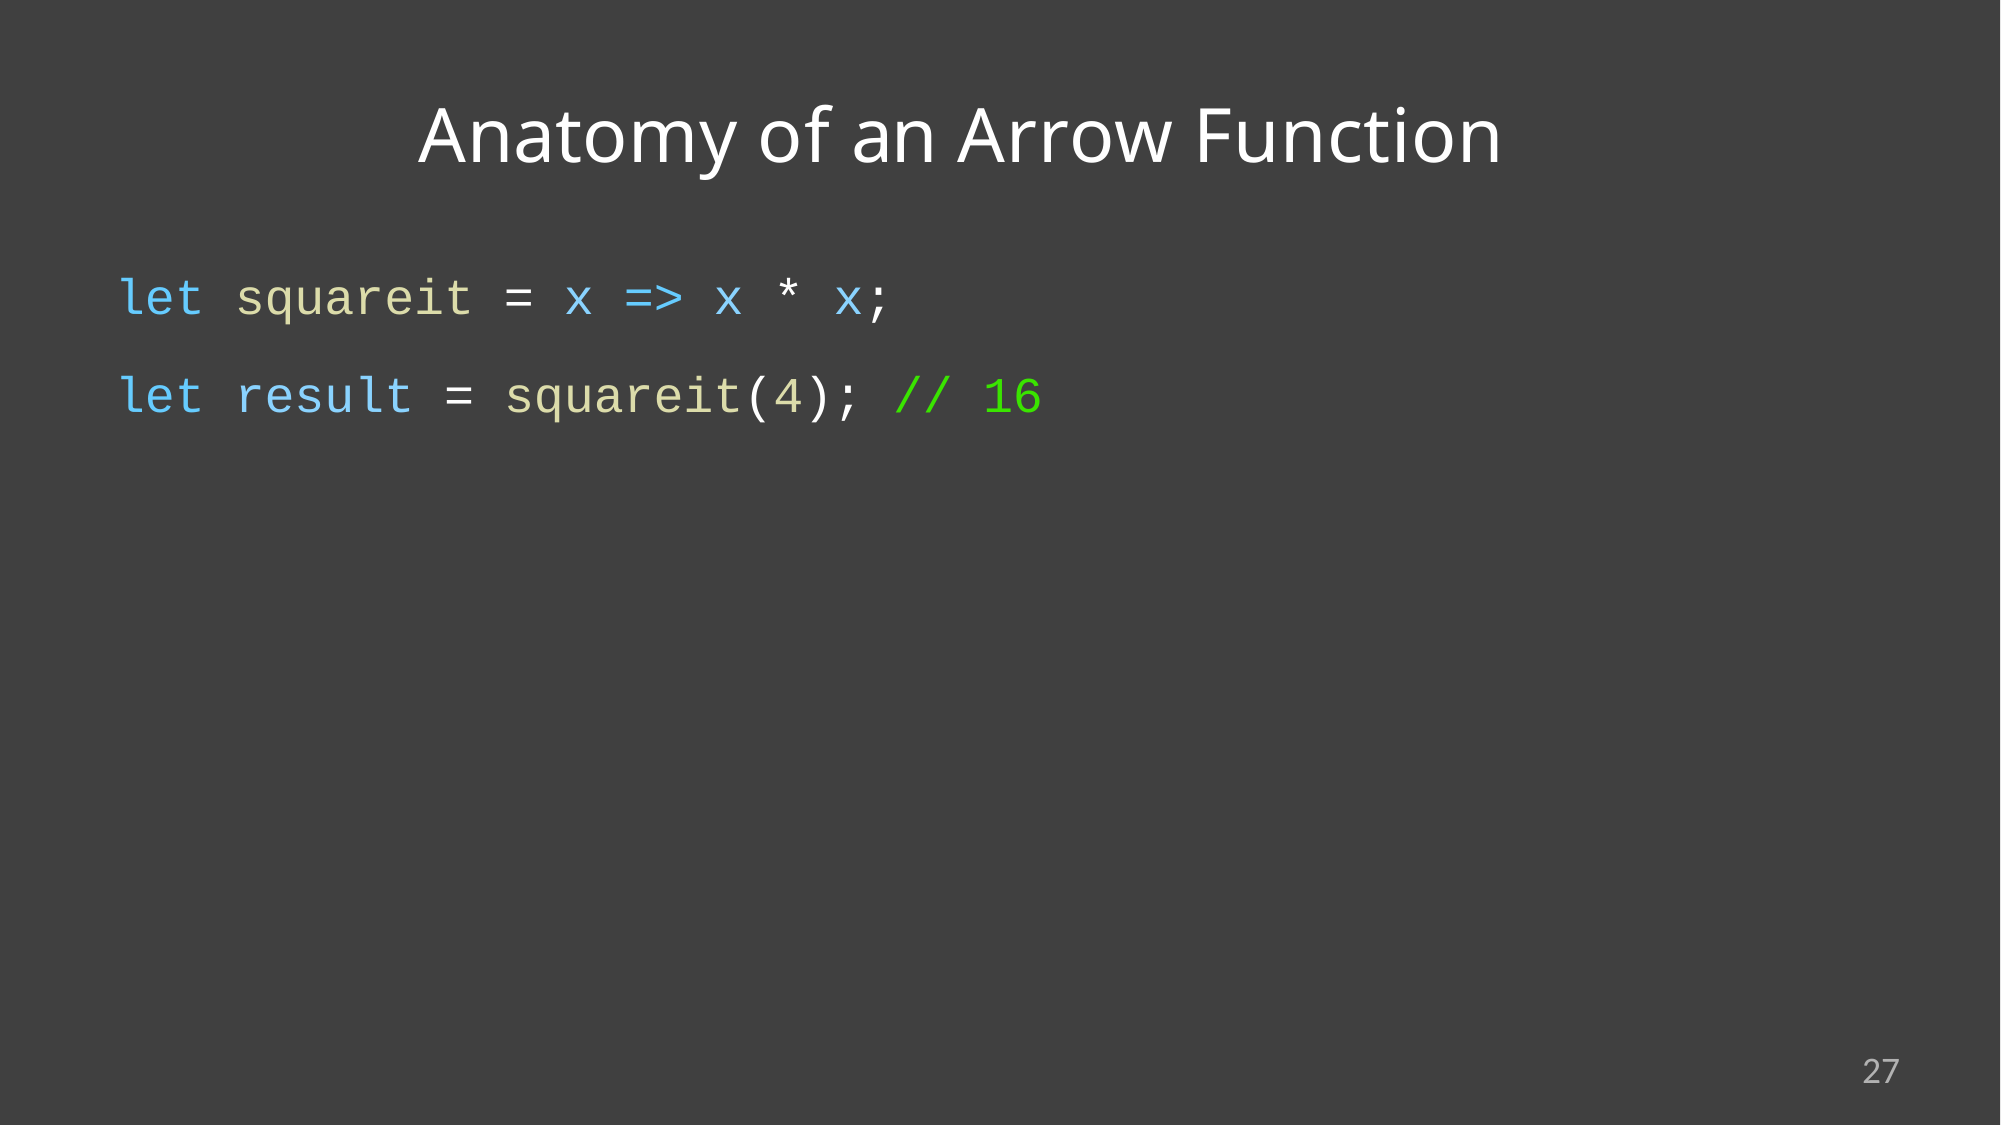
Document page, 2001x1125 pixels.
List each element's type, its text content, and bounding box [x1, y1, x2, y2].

text_box let squareit = x => x * x; let result = squareit(4); // 16 [112, 262, 1046, 423]
title Anatomy of an Arrow Function [416, 84, 1569, 275]
slide_number 27 [1440, 1046, 1900, 1103]
